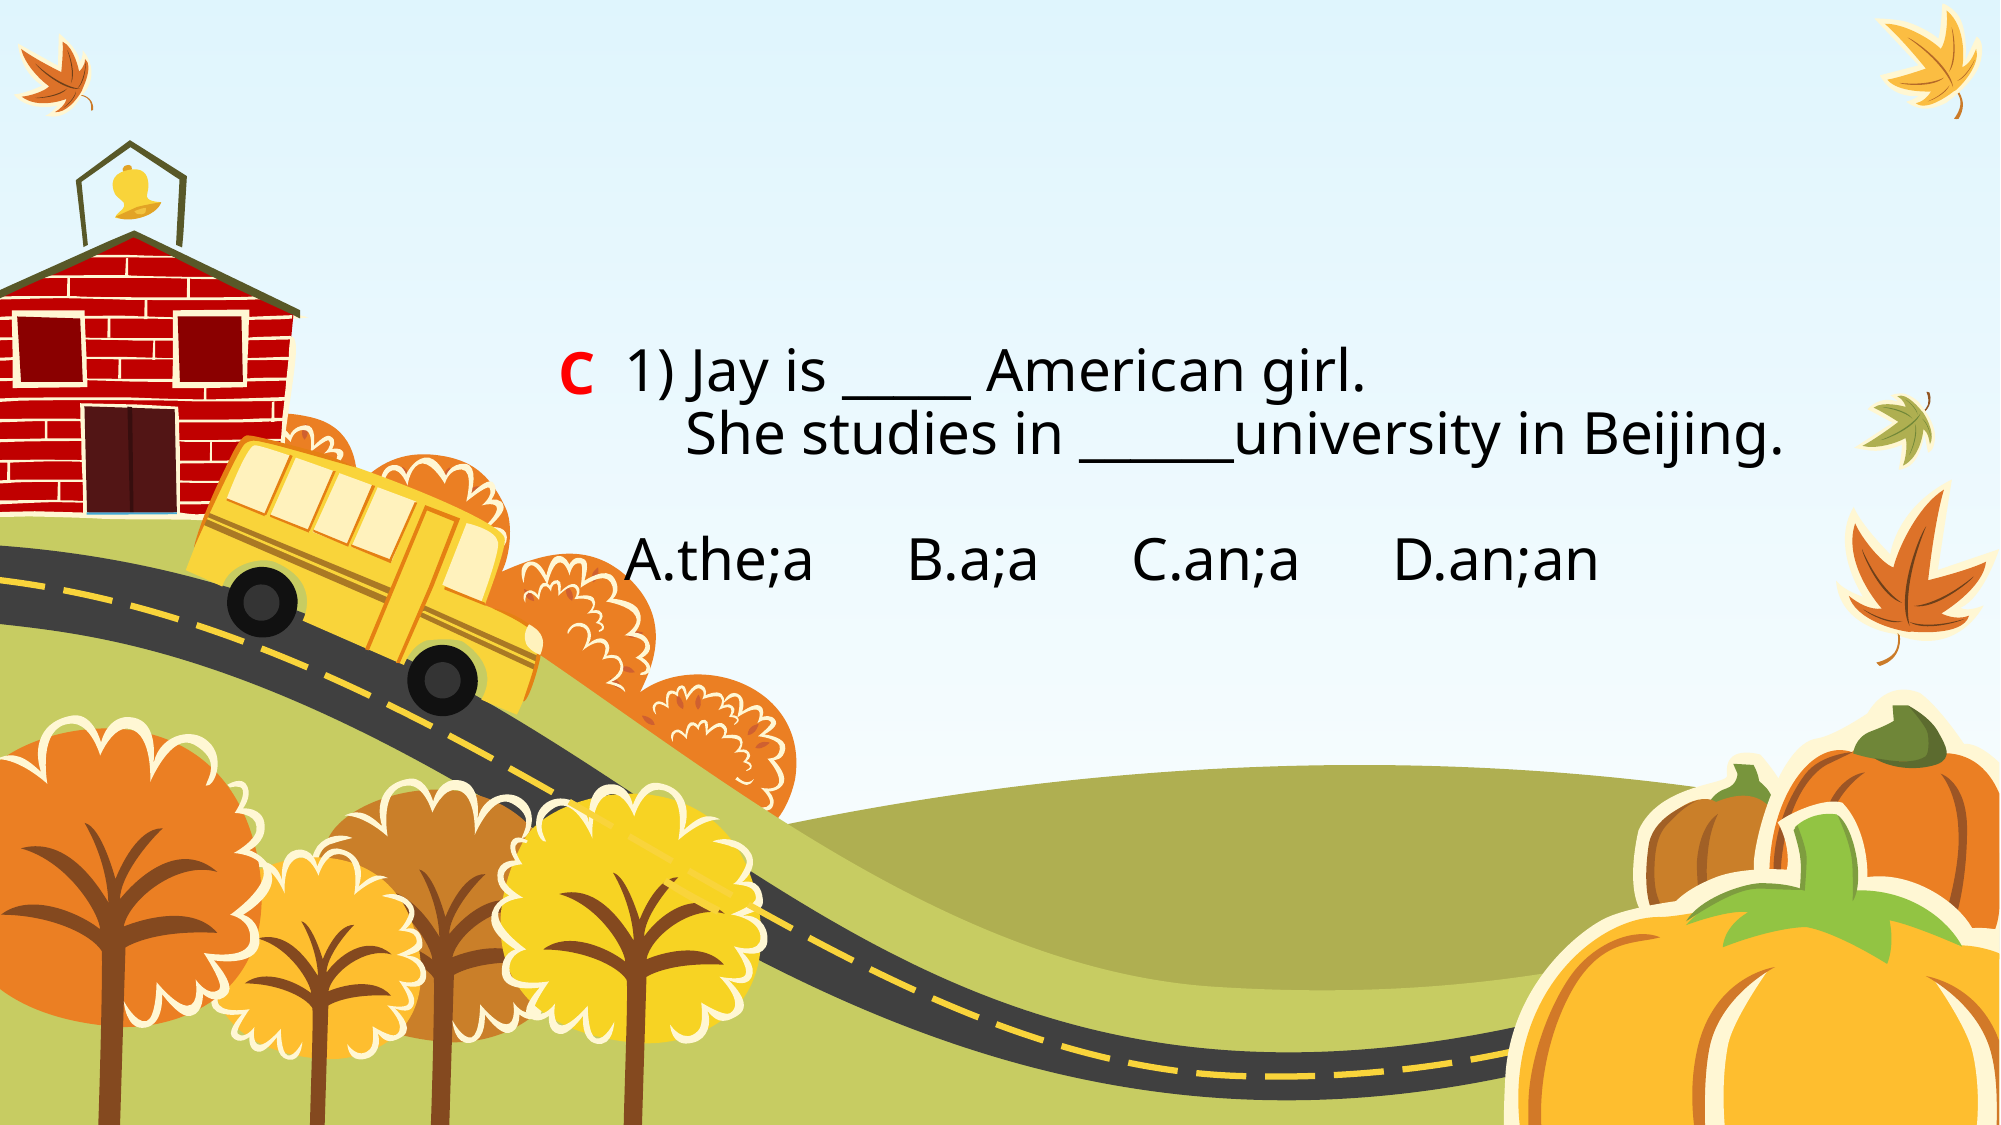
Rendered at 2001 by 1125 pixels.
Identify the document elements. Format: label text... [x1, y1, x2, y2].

text_box C [544, 329, 620, 414]
title 1) Jay is _____ American girl. She studies in ______university in Beijing. A.the;a B.a;a C.an;a D.an;an [609, 229, 2000, 601]
